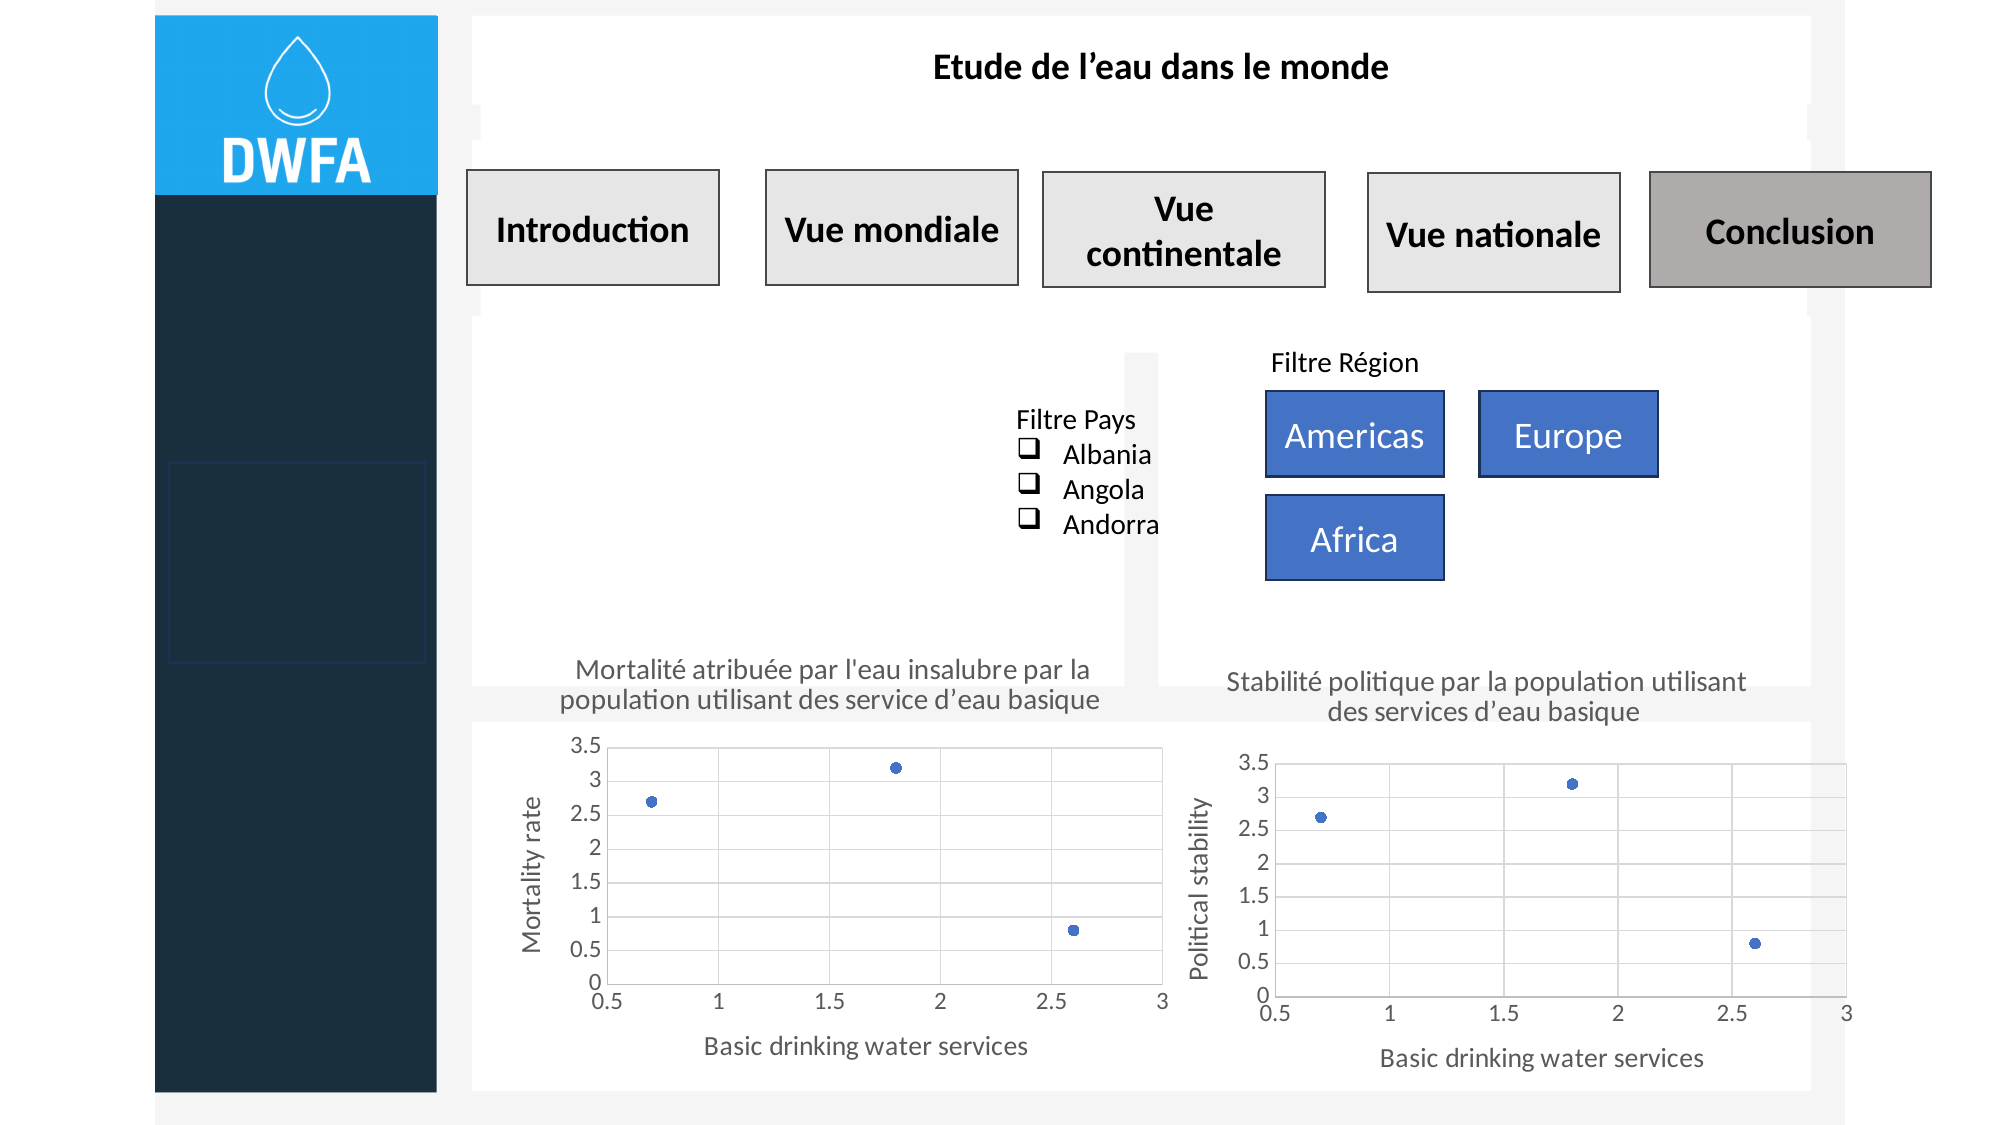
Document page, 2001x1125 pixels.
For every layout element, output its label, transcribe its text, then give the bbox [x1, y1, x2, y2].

picture [155, 0, 1845, 1125]
text_box Conclusion [1845, 171, 1932, 288]
chart [483, 631, 1868, 1109]
